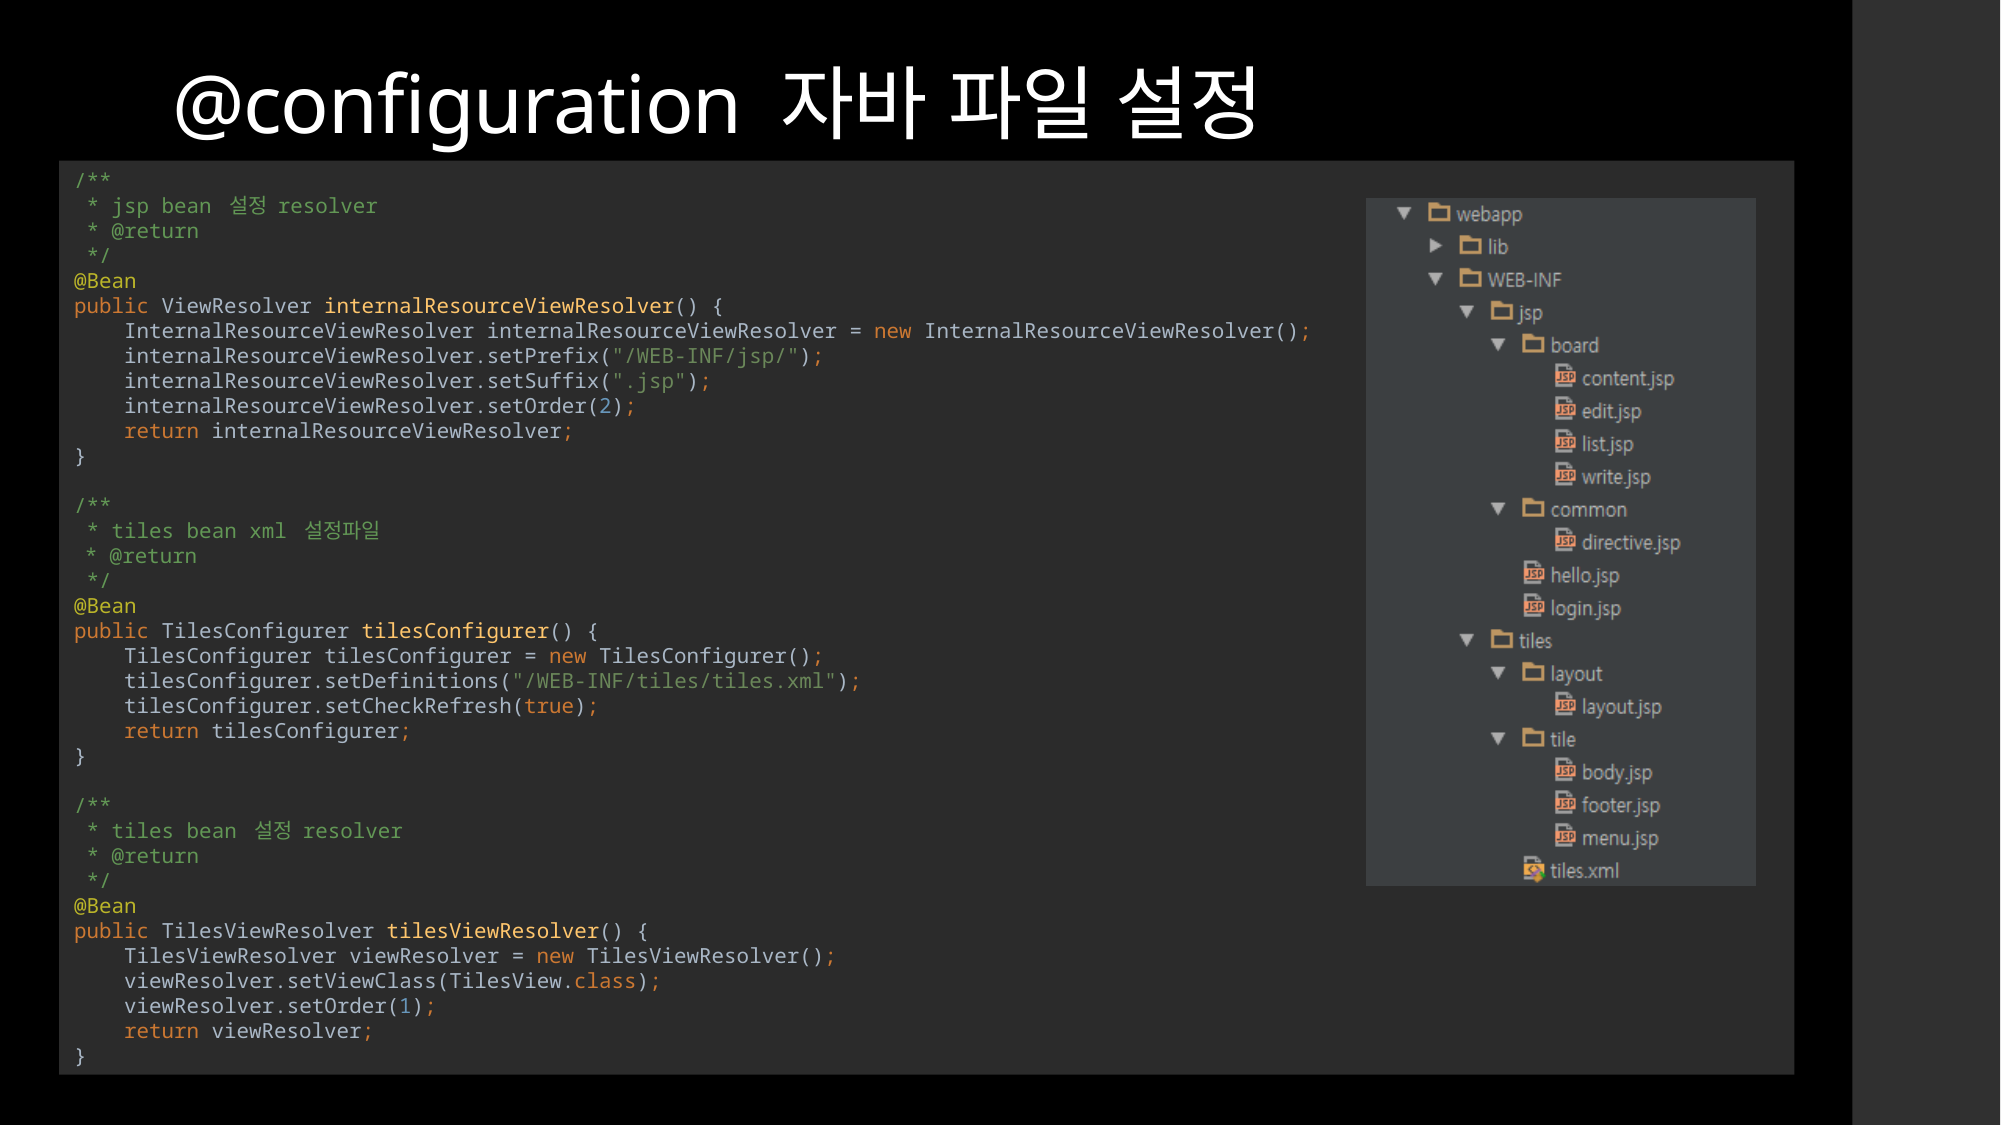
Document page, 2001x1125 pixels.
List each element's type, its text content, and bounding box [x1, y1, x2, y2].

picture [1366, 197, 1757, 886]
text_box @configuration 자바 파일 설정 [157, 56, 1748, 160]
text_box /** * jsp bean 설정 resolver * @return */ @Bean public ViewResolver internalResourceViewResolver() { InternalResourceViewResolver internalResourceViewResolver = new InternalResourceViewResolver(); internalResourceViewResolver.setPrefix("/WEB-INF/jsp/"); internalResourceViewResolver.setSuffix(".jsp"); internalResourceViewResolver.setOrder(2); return internalResourceViewResolver; } /** * tiles bean xml 설정파일 * @return */ @Bean public TilesConfigurer tilesConfigurer() { TilesConfigurer tilesConfigurer = new TilesConfigurer(); tilesConfigurer.setDefinitions("/WEB-INF/tiles/tiles.xml"); tilesConfigurer.setCheckRefresh(true); return tilesConfigurer; } /** * tiles bean 설정 resolver * @return */ @Bean public TilesViewResolver tilesViewResolver() { TilesViewResolver viewResolver = new TilesViewResolver(); viewResolver.setViewClass(TilesView.class); viewResolver.setOrder(1); return viewResolver; } [59, 160, 1795, 1075]
